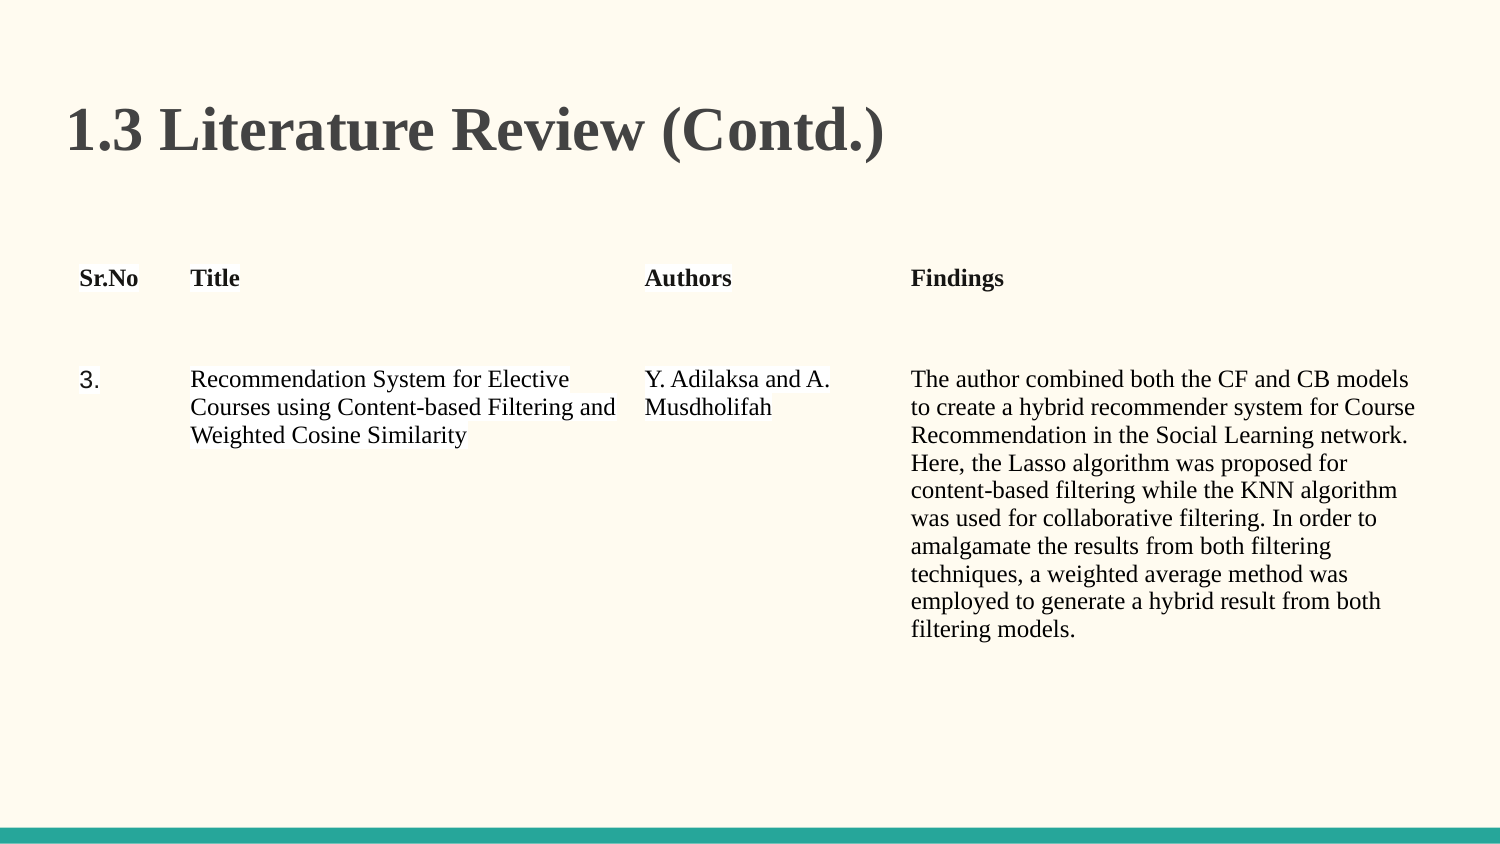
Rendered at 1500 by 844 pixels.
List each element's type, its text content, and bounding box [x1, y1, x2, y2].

table_cell 3. [68, 354, 179, 655]
table_header Sr.No [68, 252, 179, 354]
table_header Authors [633, 252, 899, 354]
text_box 1.3 Literature Review (Contd.) [51, 72, 1449, 174]
table_cell Recommendation System for Elective Courses using Content-based Filtering and Weighted Cosine Similarity [179, 354, 633, 655]
table_cell Y. Adilaksa and A. Musdholifah [633, 354, 899, 655]
table_header Title [179, 252, 633, 354]
table_header Findings [899, 252, 1432, 354]
table_cell The author combined both the CF and CB models to create a hybrid recommender system for Course Recommendation in the Social Learning network. Here, the Lasso algorithm was proposed for content-based filtering while the KNN algorithm was used for collaborative filtering. In order to amalgamate the results from both filtering techniques, a weighted average method was employed to generate a hybrid result from both filtering models. [899, 354, 1432, 655]
